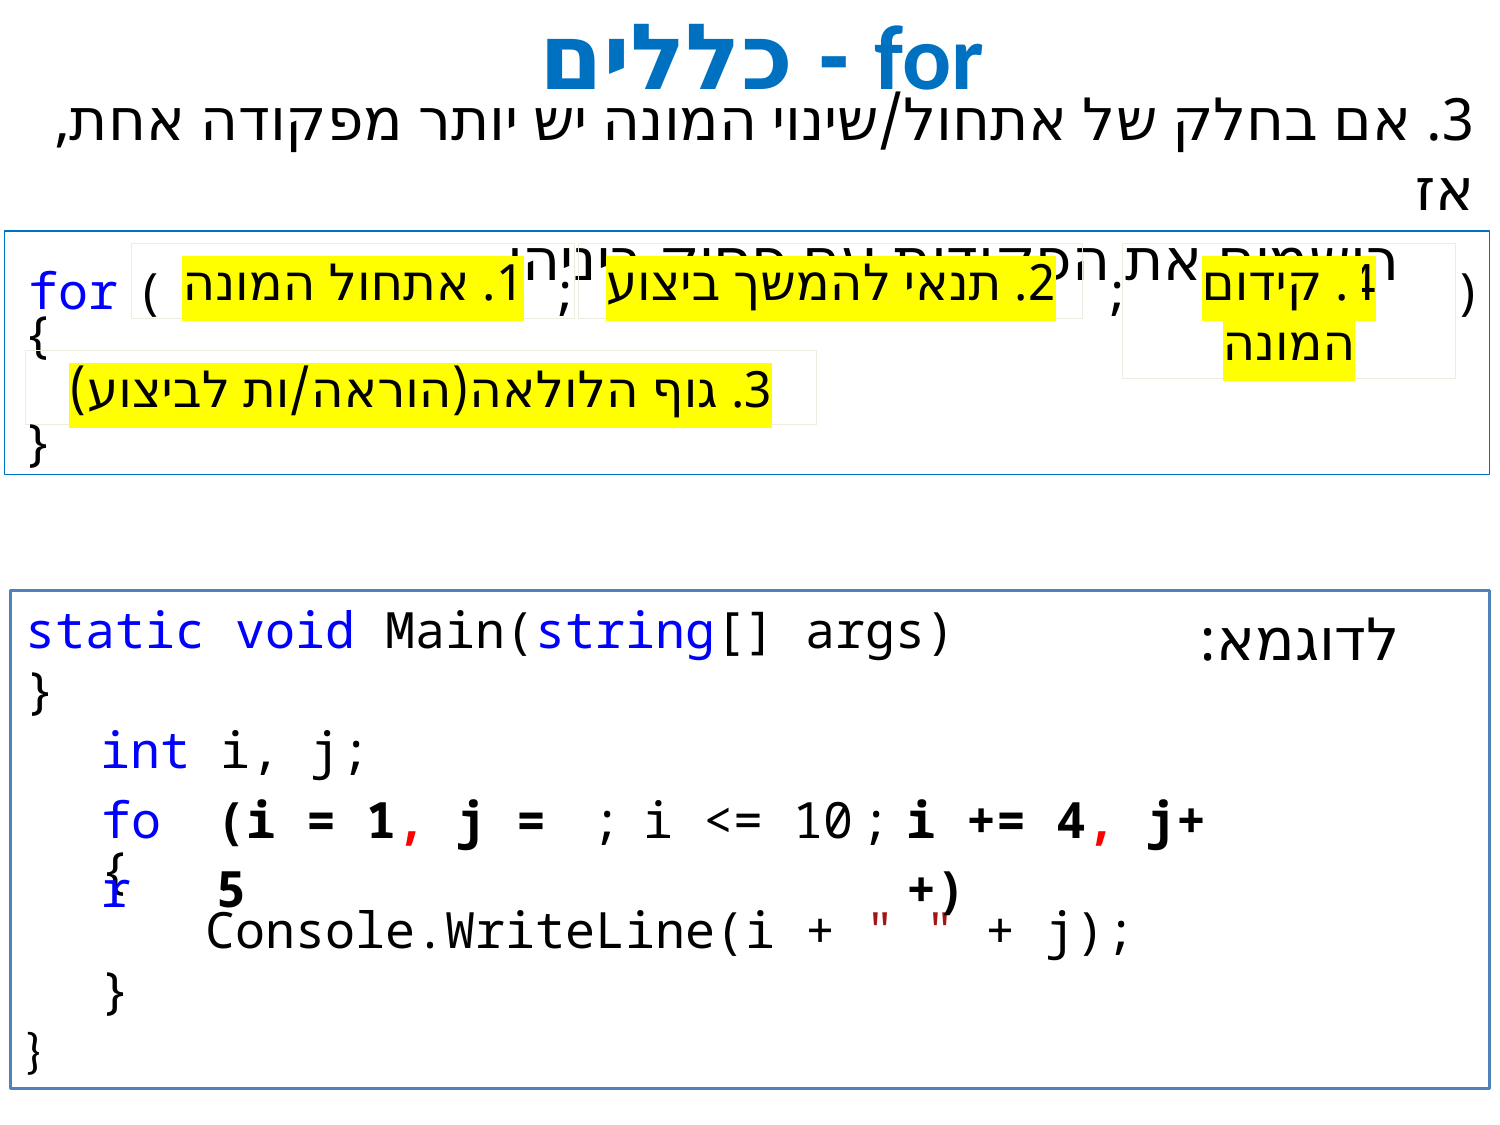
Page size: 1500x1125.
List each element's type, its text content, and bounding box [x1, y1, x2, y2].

text_box for [86, 771, 201, 925]
text_box ; [845, 771, 891, 856]
text_box (i = 1, j = 5 [201, 771, 595, 925]
title for - כללים [30, 0, 1469, 74]
text_box לדוגמא: [1163, 594, 1415, 680]
text_box i += 4, j++) [891, 771, 1264, 925]
text_box [3, 229, 1491, 477]
text_box static void Main(string[] args) } int i, j; { Console.WriteLine(i + " " + j); } } [8, 589, 1492, 1090]
text_box i <= 10 [628, 771, 845, 856]
text_box ; [576, 771, 628, 856]
text_box 3. אם בחלק של אתחול/שינוי המונה יש יותר מפקודה אחת, אז רושמים את הפקודות עם פסיק ביניהן. [0, 74, 1490, 300]
